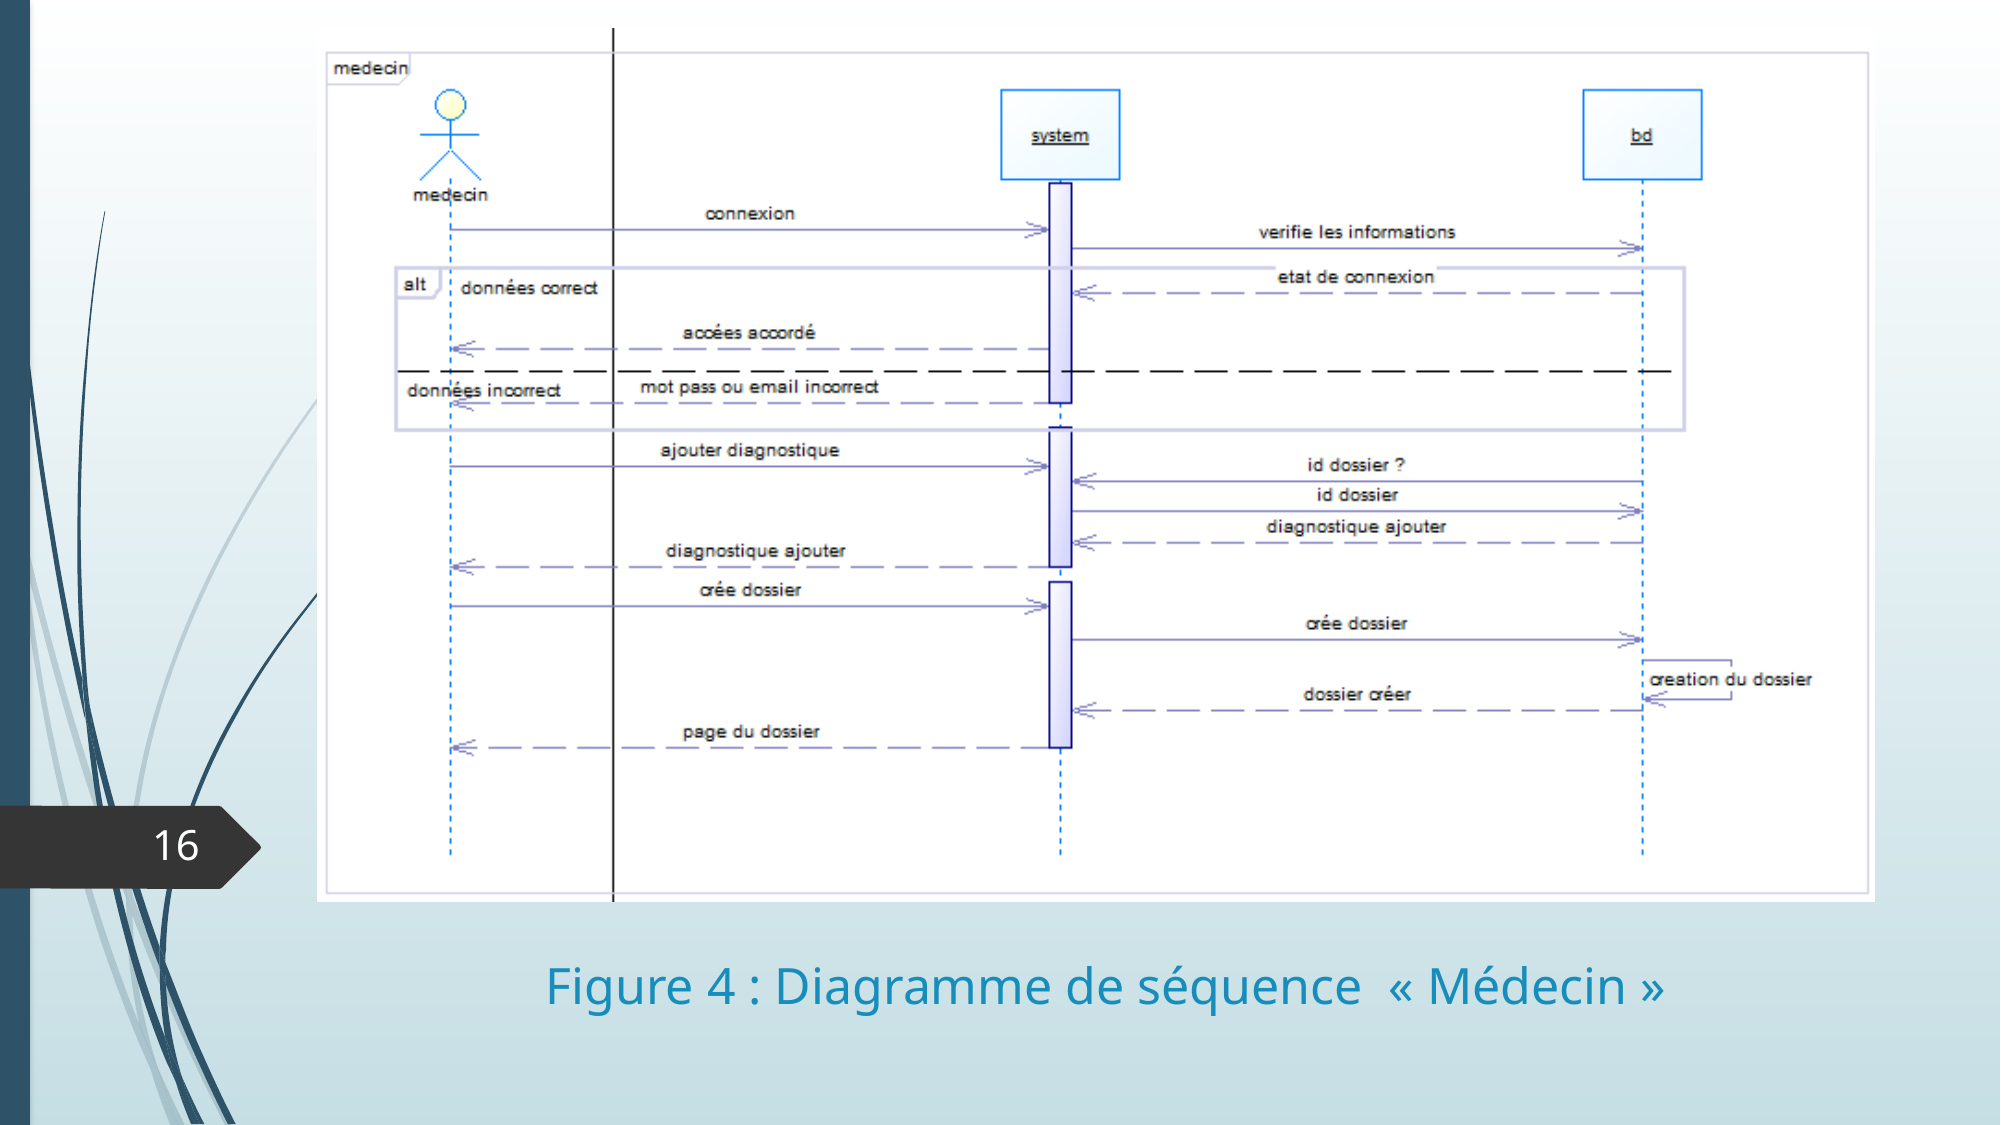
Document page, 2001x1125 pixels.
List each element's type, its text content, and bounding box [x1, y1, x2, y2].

slide_number 16 [87, 817, 216, 878]
list Figure 4 : Diagramme de séquence « Médecin » [381, 946, 1844, 1067]
picture [316, 28, 1875, 902]
